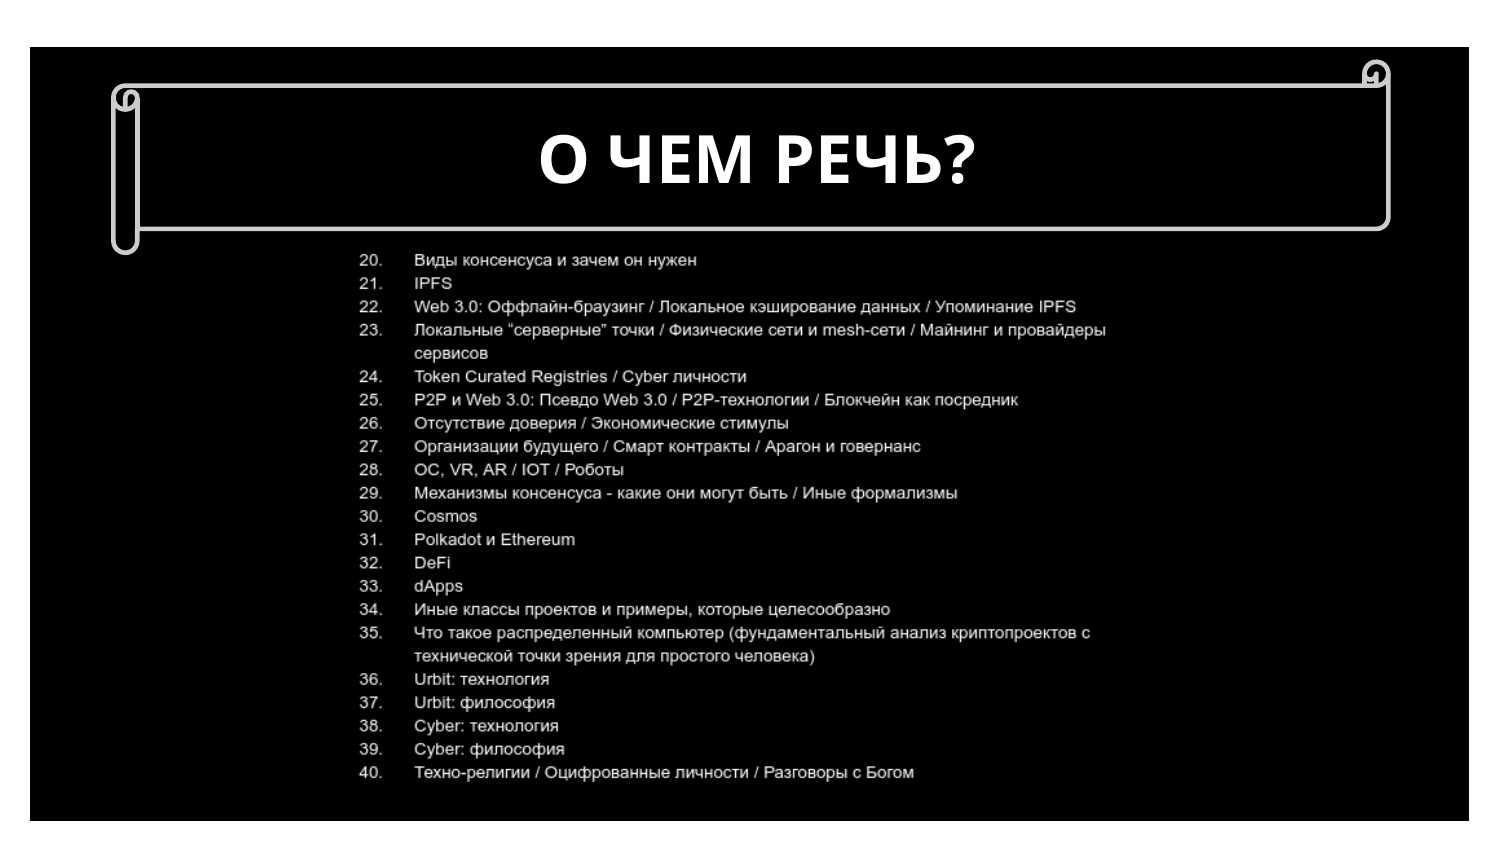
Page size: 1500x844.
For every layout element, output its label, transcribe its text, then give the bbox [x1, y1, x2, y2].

text_box О ЧЕМ РЕЧЬ? [113, 61, 1389, 253]
picture [338, 249, 1167, 805]
text_box [29, 46, 1470, 822]
